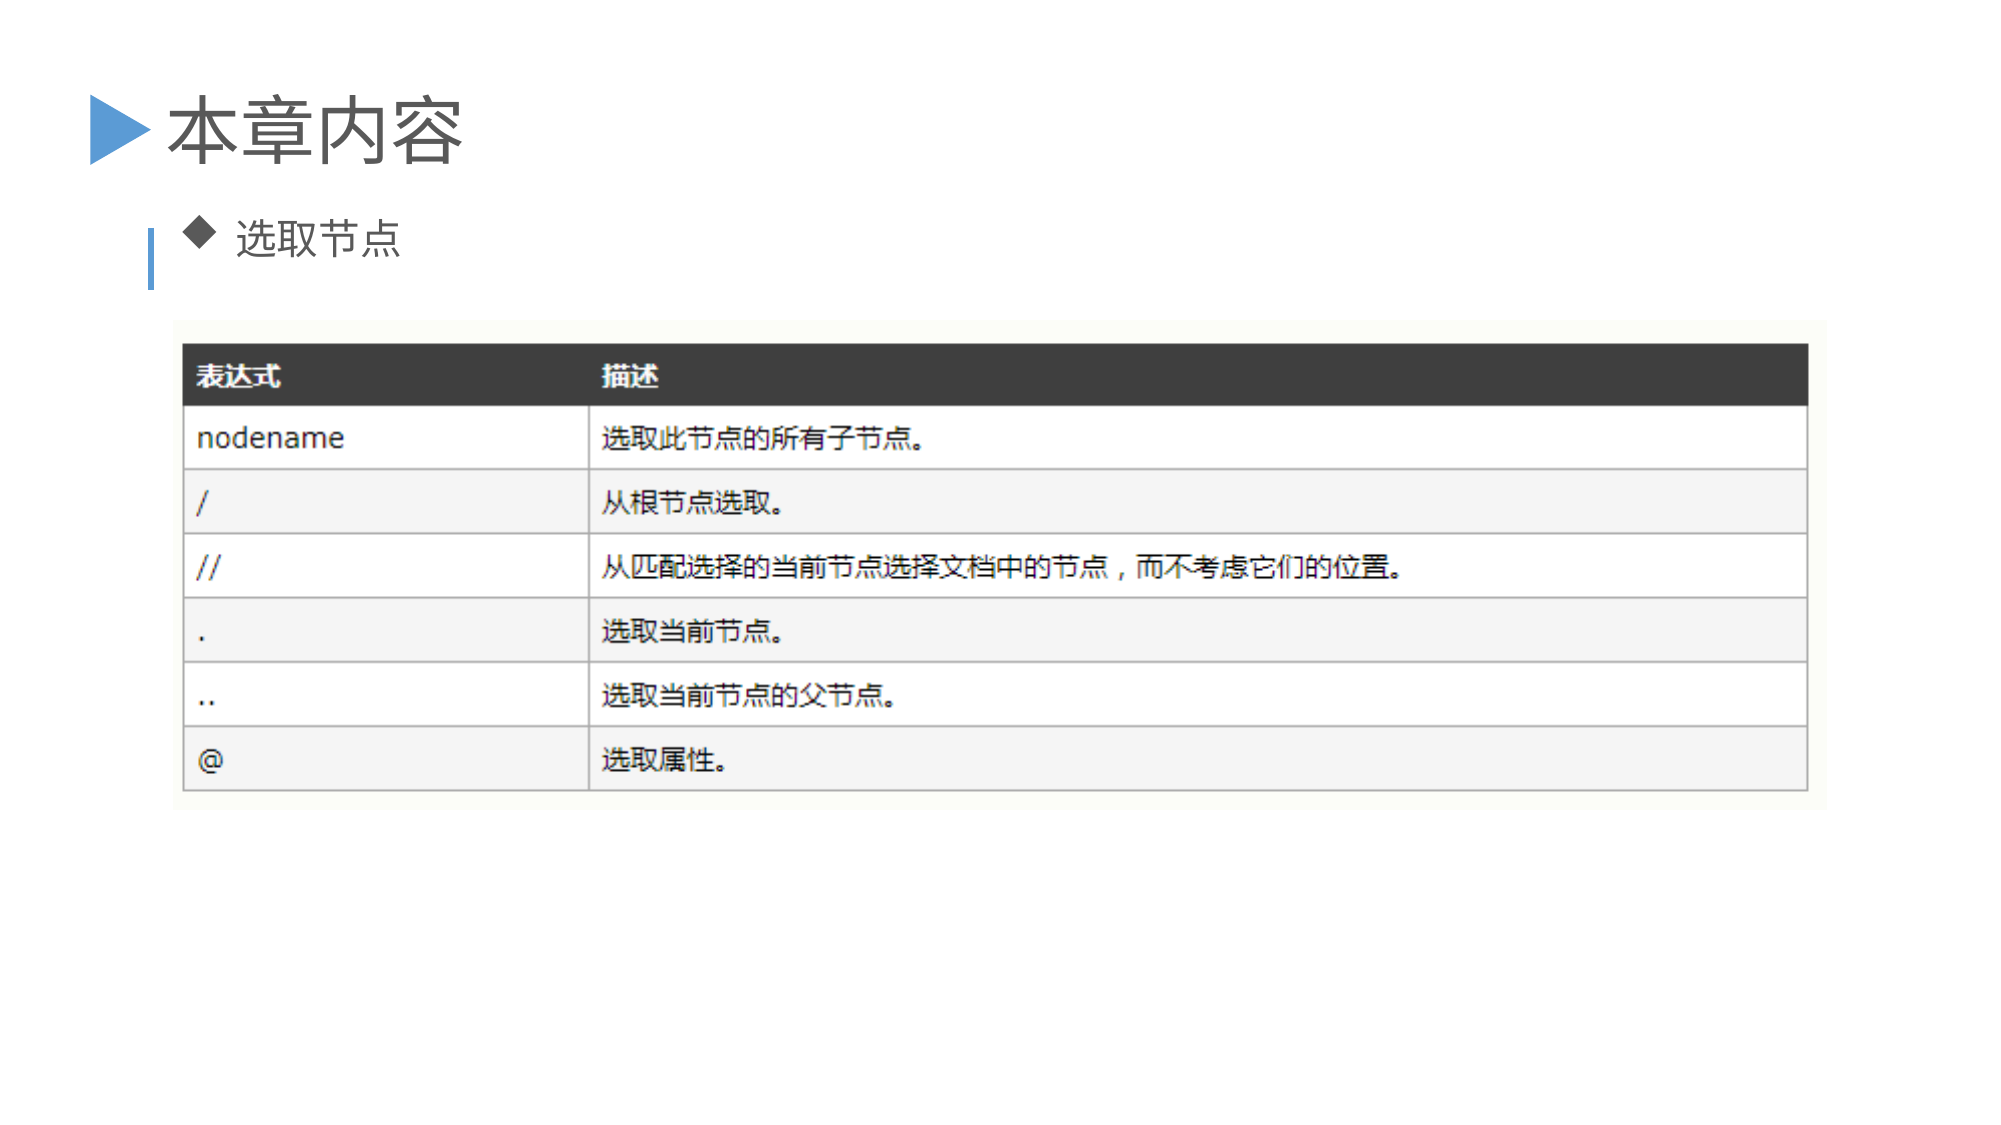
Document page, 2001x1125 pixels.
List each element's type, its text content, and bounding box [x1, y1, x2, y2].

text_box 选取节点 [164, 205, 1836, 358]
text_box [89, 92, 154, 167]
text_box 本章内容 [150, 76, 640, 227]
picture [173, 320, 1827, 810]
